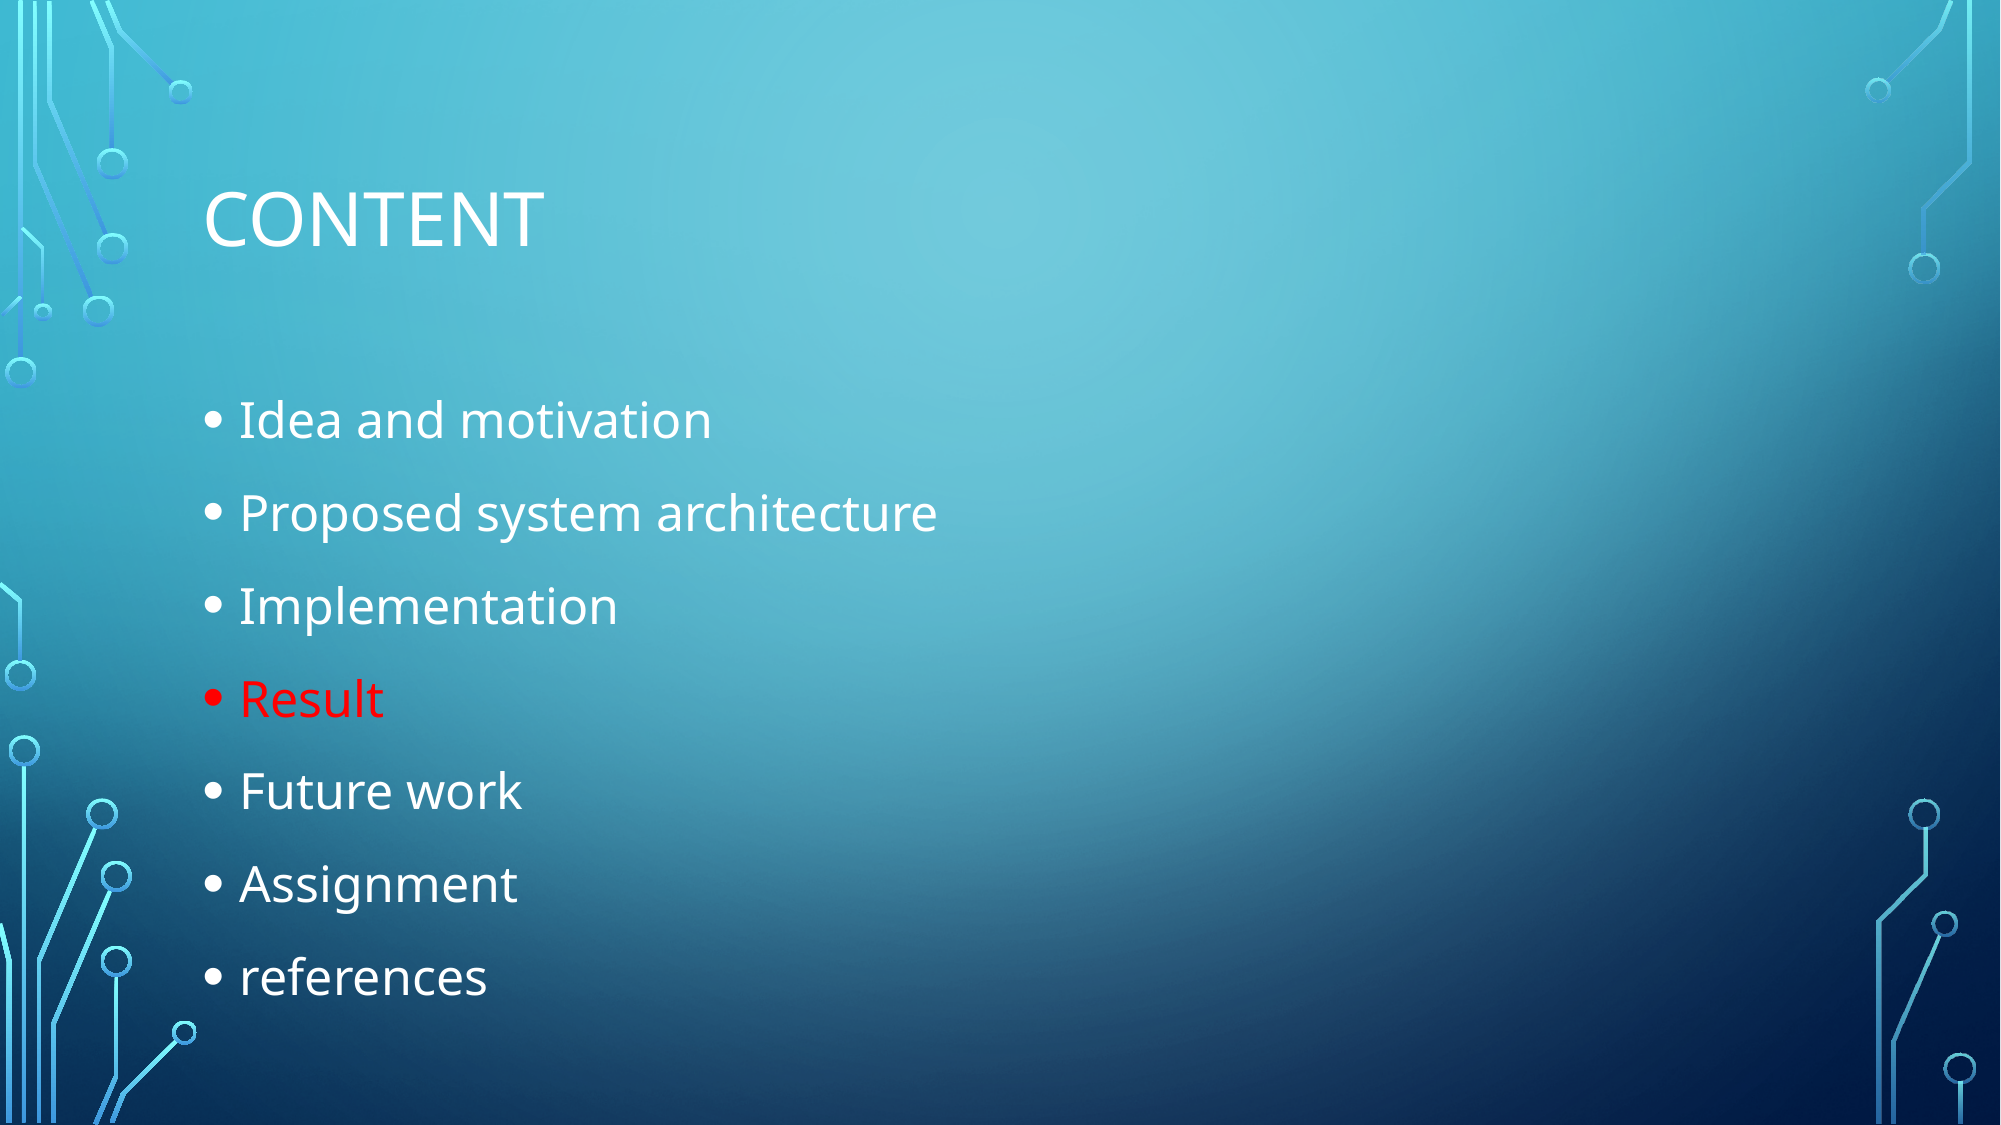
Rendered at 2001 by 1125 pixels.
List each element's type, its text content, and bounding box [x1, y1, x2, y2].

title content [187, 101, 1813, 344]
list Idea and motivation Proposed system architecture Implementation Result Future work Assignment references [187, 369, 1903, 1096]
